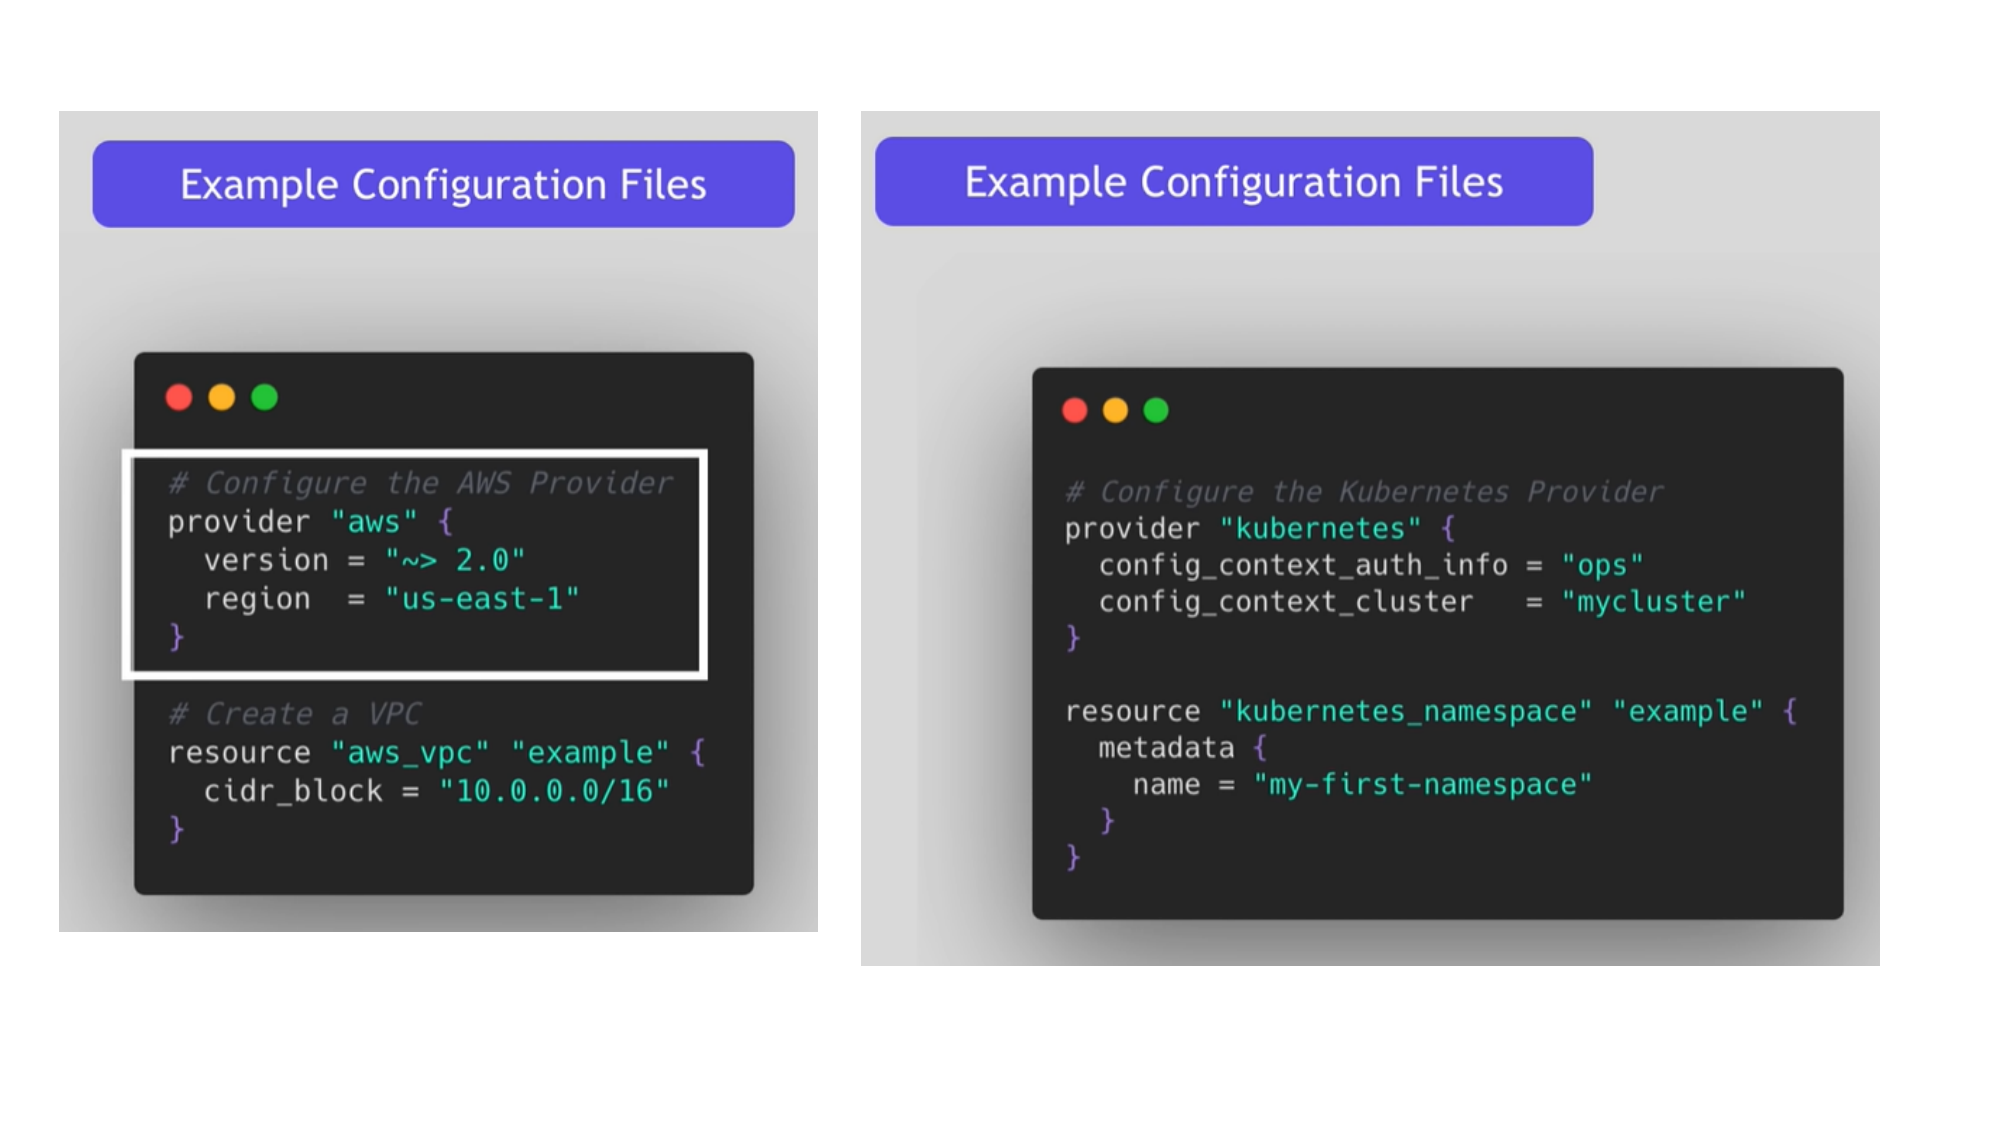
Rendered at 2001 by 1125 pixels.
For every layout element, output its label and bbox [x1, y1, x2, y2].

picture [59, 111, 818, 932]
picture [861, 111, 1880, 966]
